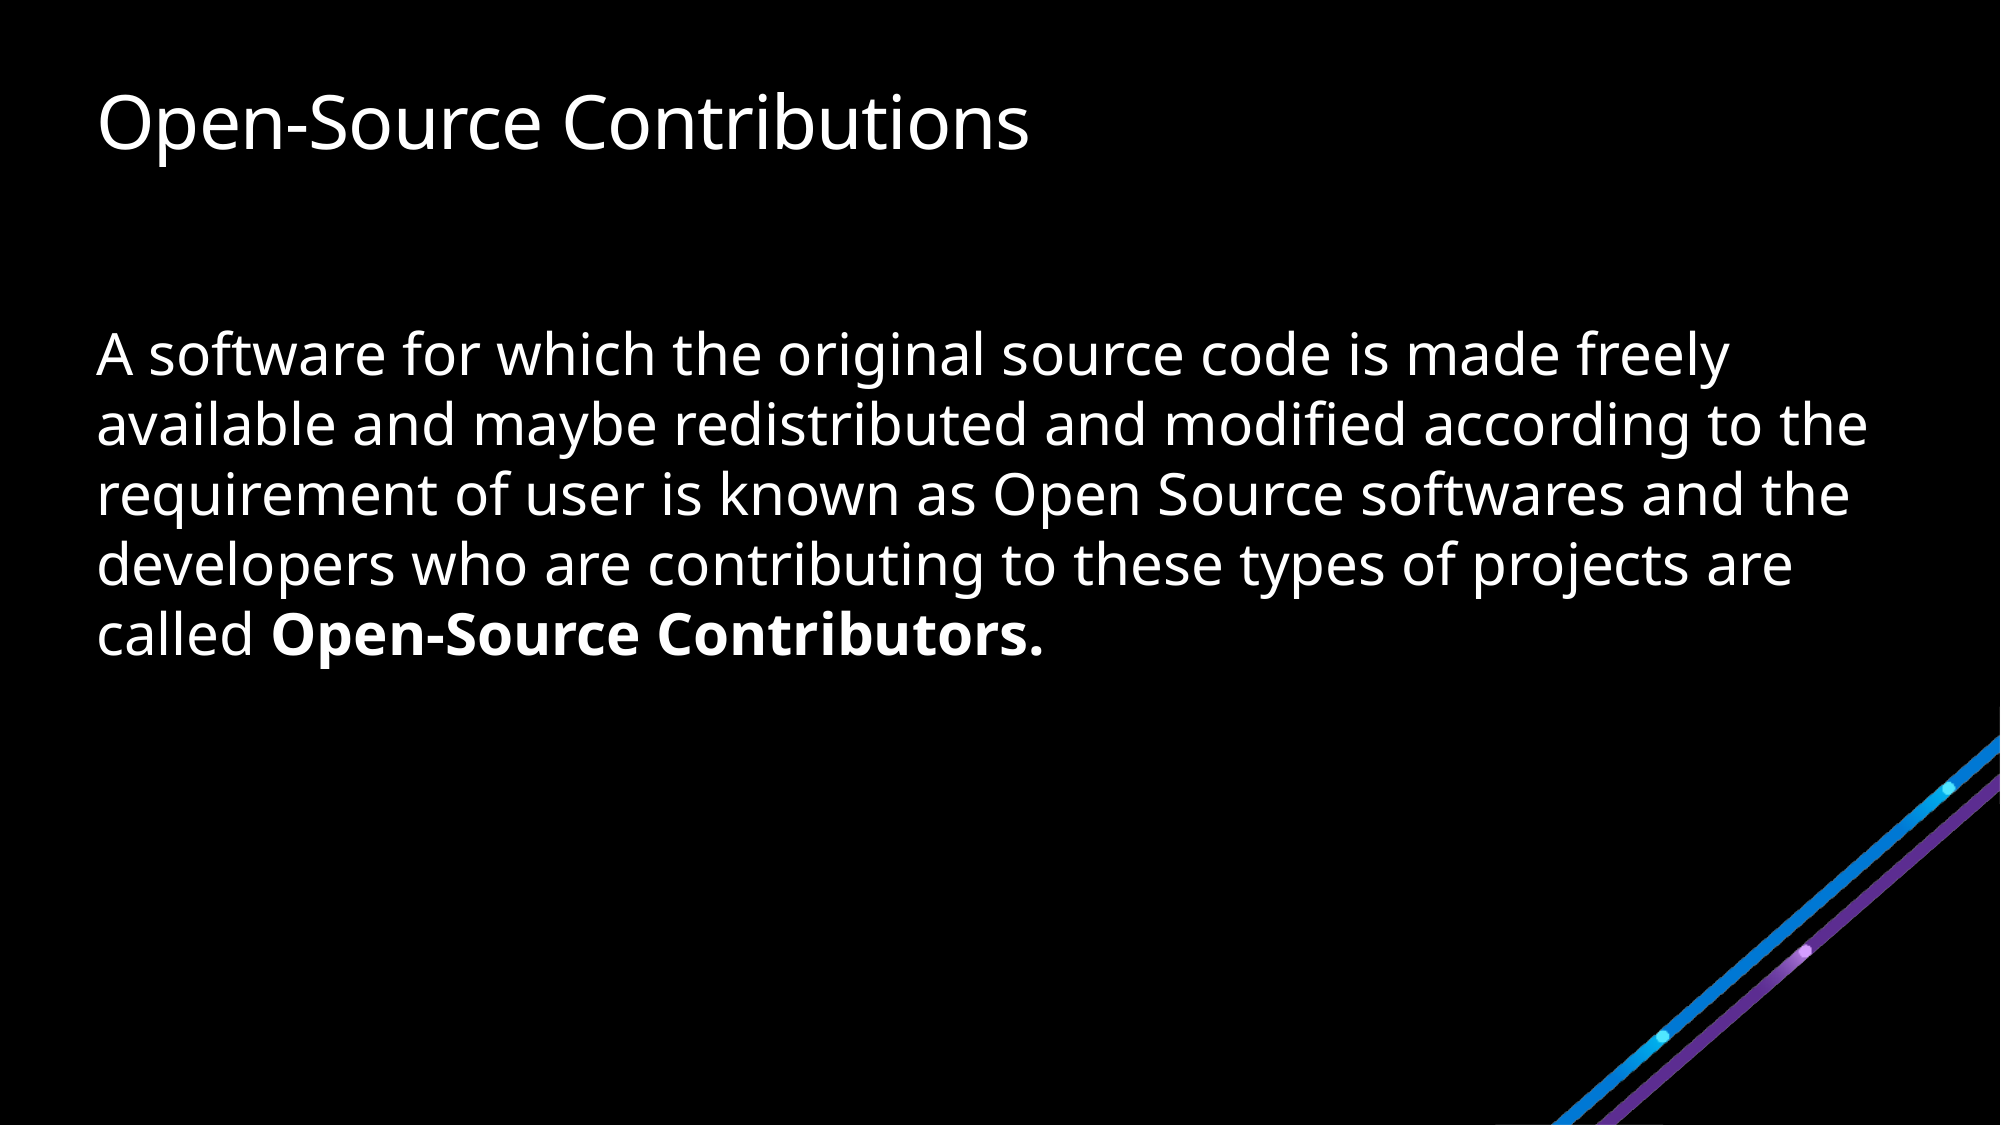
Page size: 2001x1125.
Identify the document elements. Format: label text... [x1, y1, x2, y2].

title Open-Source Contributions [96, 75, 1904, 166]
picture [1554, 738, 1999, 1124]
list A software for which the original source code is made freely available and maybe redistributed and modified according to the requirement of user is known as Open Source softwares and the developers who are contributing to these types of projects are called Open-Source Contributors. [96, 235, 1904, 873]
